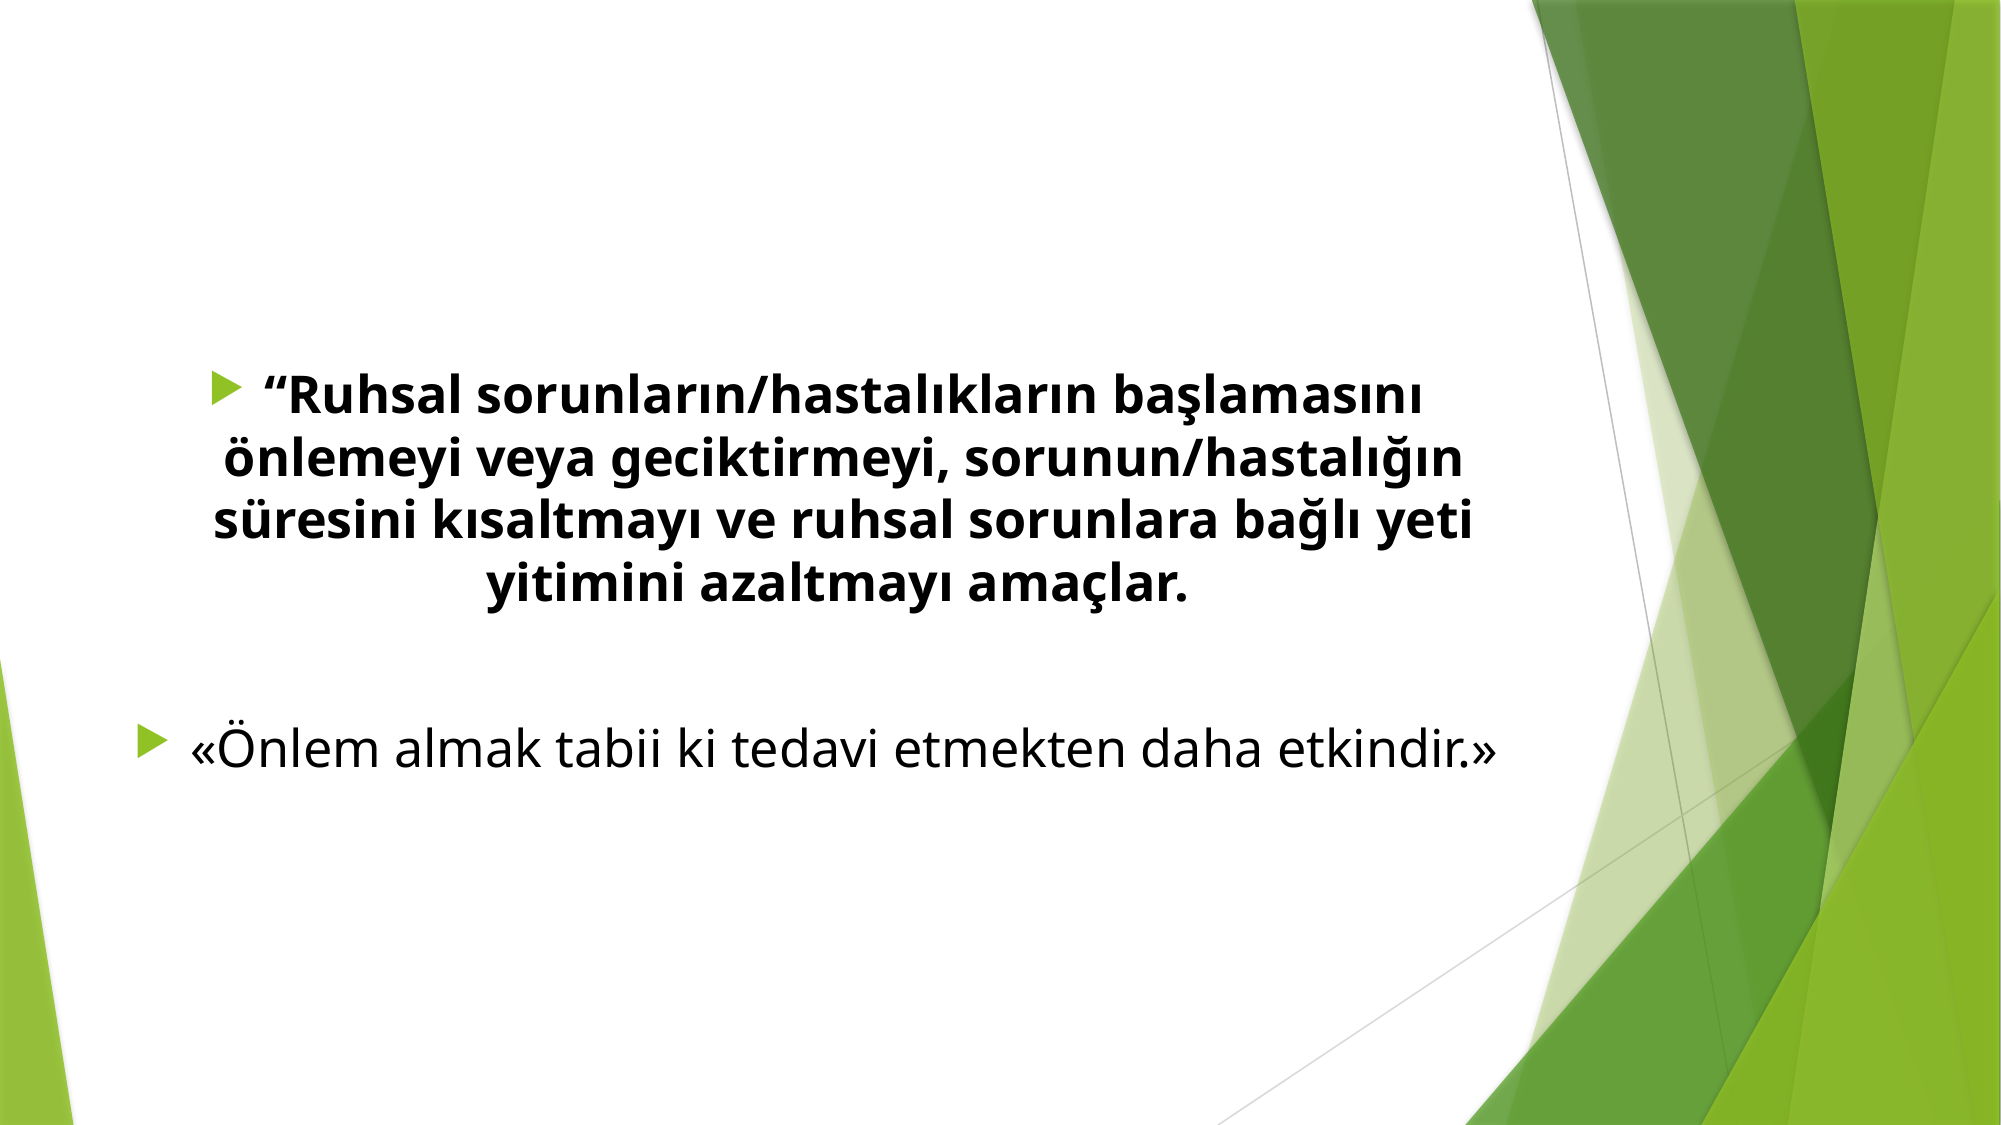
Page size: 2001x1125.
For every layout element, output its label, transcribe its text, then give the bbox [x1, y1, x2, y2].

list “Ruhsal sorunların/hastalıkların başlamasını önlemeyi veya geciktirmeyi, sorunun/hastalığın süresini kısaltmayı ve ruhsal sorunlara bağlı yeti yitimini azaltmayı amaçlar. «Önlem almak tabii ki tedavi etmekten daha etkindir.» [111, 354, 1522, 992]
